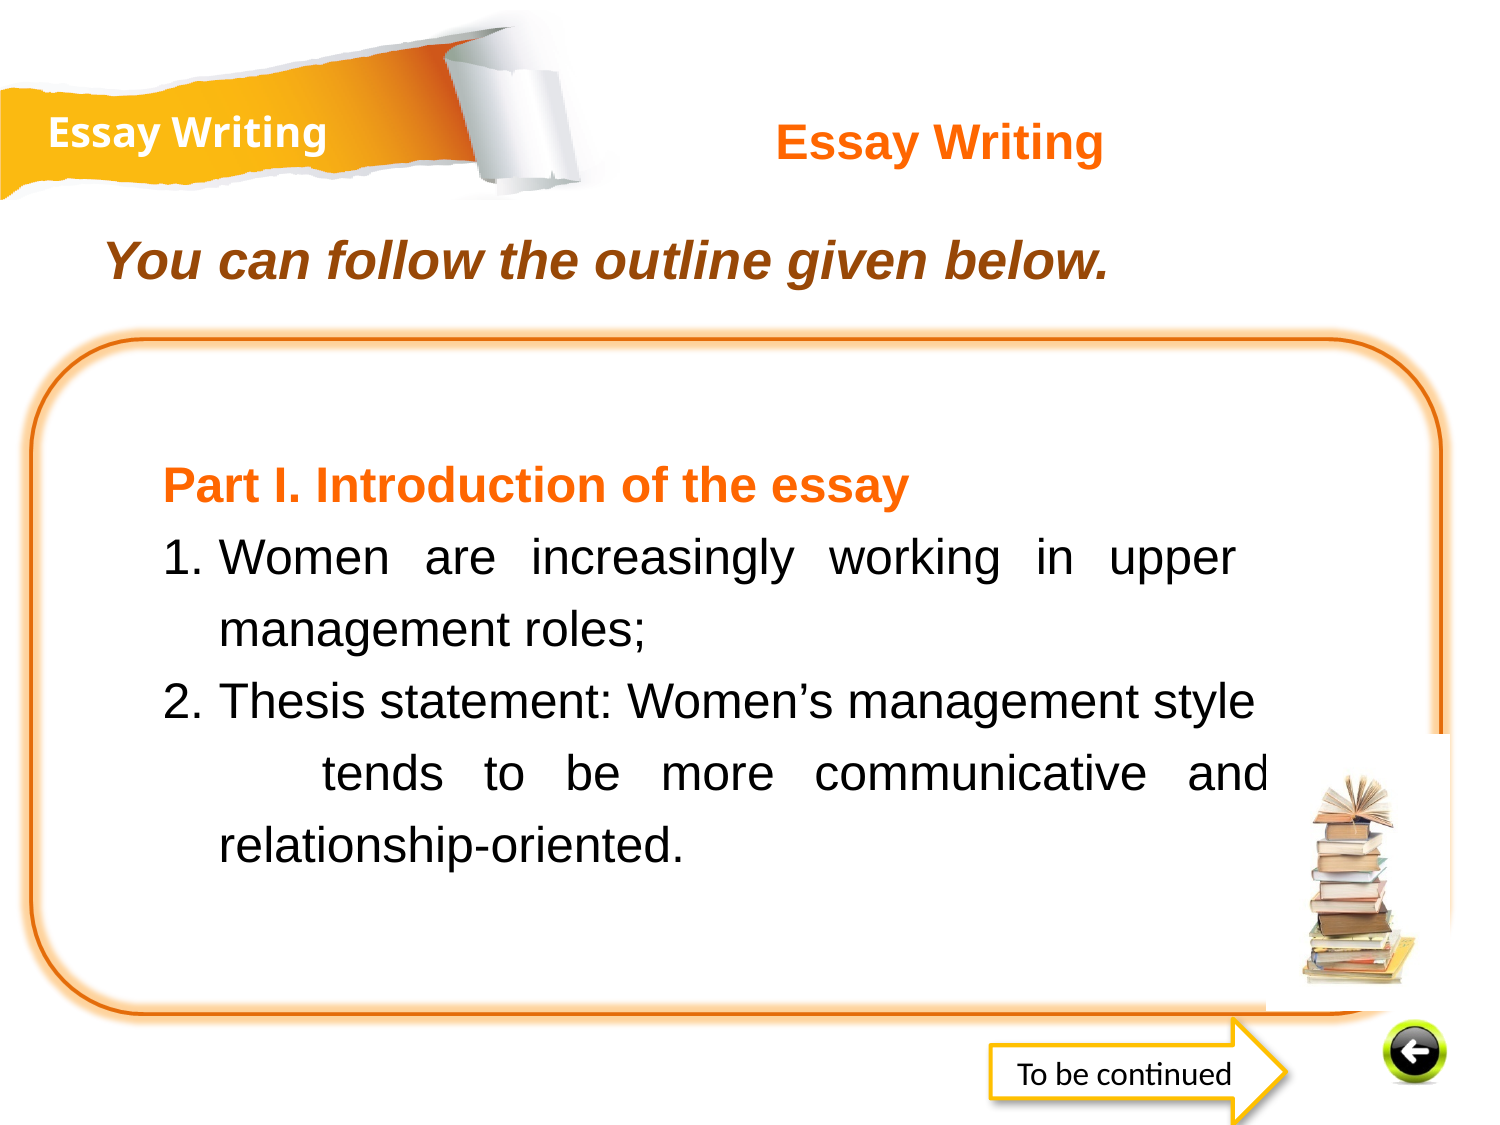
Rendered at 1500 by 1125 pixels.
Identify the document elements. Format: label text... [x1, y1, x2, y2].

text_box You can follow the outline given below. [87, 217, 1231, 298]
text_box Essay Writing [650, 101, 1231, 177]
picture [10, 318, 1463, 1090]
picture [0, 9, 620, 200]
text_box To be continued [988, 1044, 1289, 1125]
